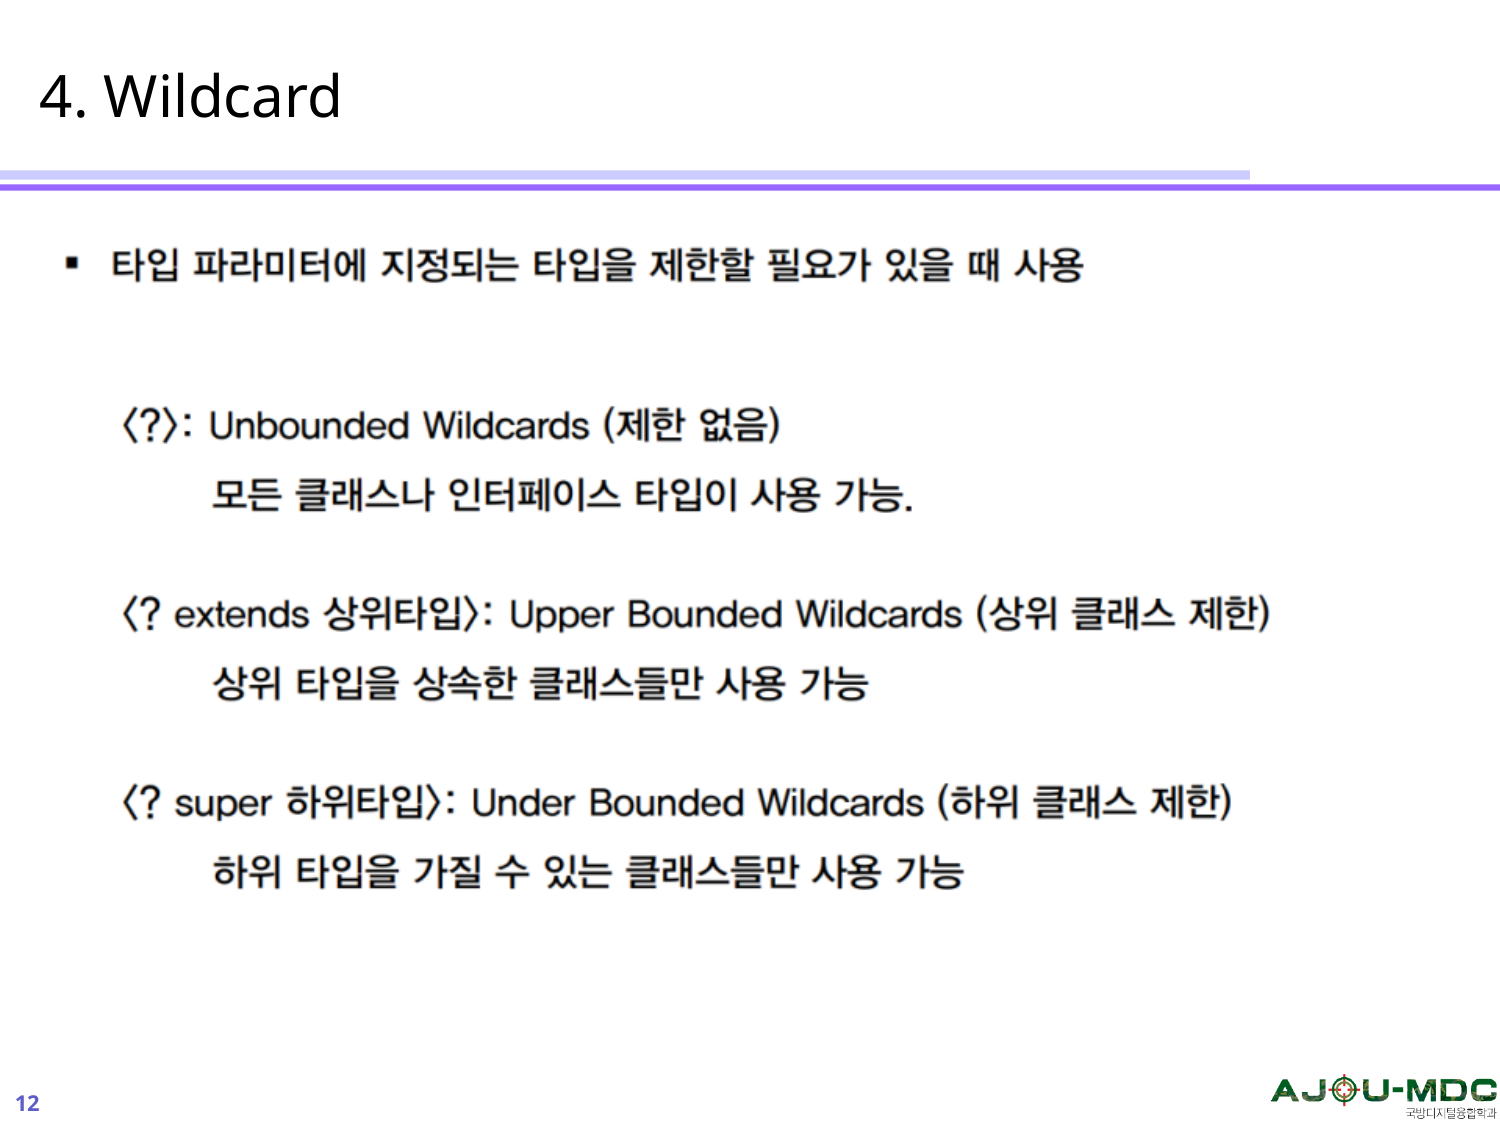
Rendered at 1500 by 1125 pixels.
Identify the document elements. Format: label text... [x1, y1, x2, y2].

slide_number 12 [0, 1082, 138, 1125]
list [44, 225, 1456, 1035]
picture [1268, 1072, 1500, 1122]
title 4. Wildcard [24, 26, 1475, 163]
